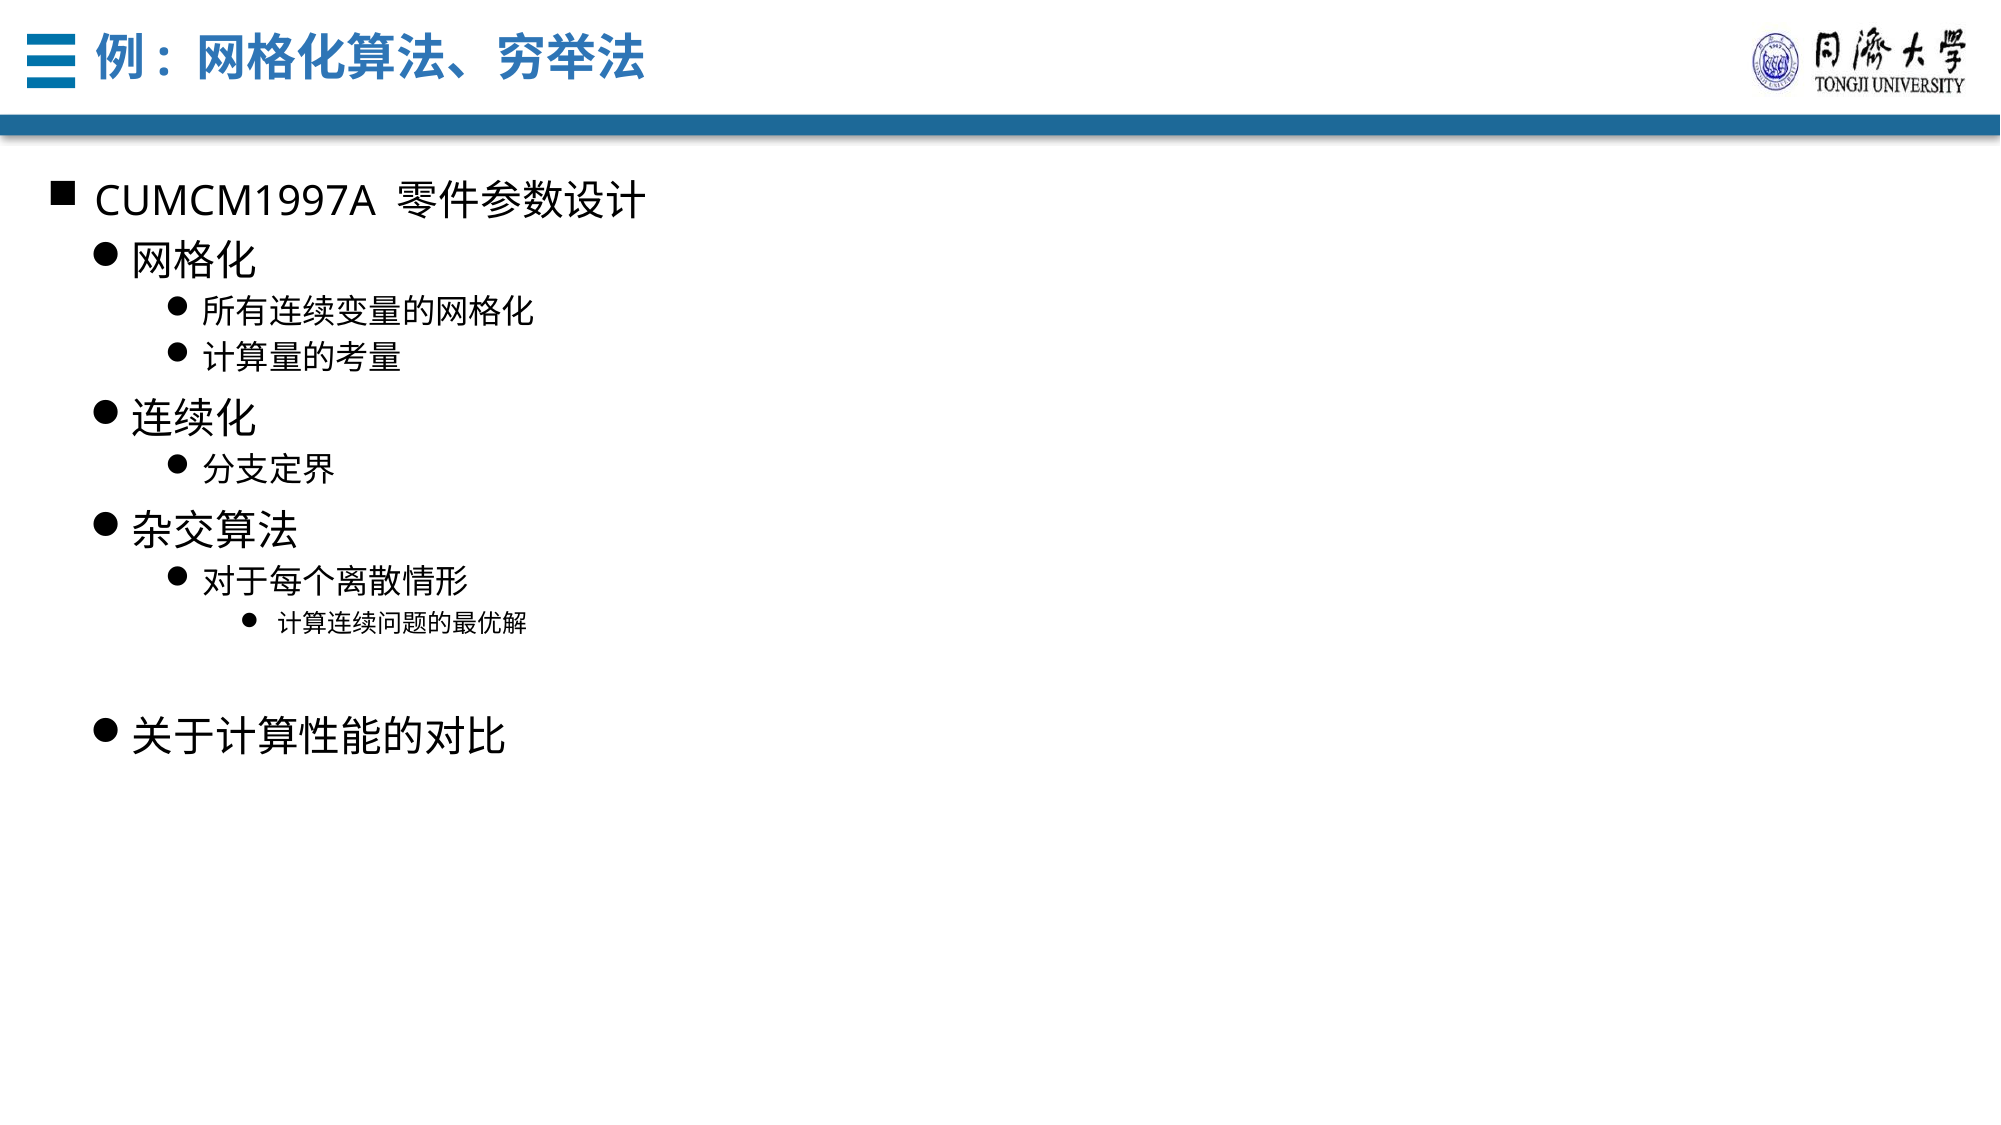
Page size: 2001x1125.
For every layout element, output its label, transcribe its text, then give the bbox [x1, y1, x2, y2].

list 网格化 所有连续变量的网格化 计算量的考量 连续化 分支定界 杂交算法 对于每个离散情形 计算连续问题的最优解 关于计算性能的对比 [75, 231, 1959, 1077]
text_box [0, 114, 2000, 137]
title 例: 网格化算法、穷举法 [79, 23, 1646, 94]
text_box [27, 33, 76, 88]
picture [1739, 22, 1978, 97]
text_box CUMCM1997A 零件参数设计 [32, 166, 663, 231]
